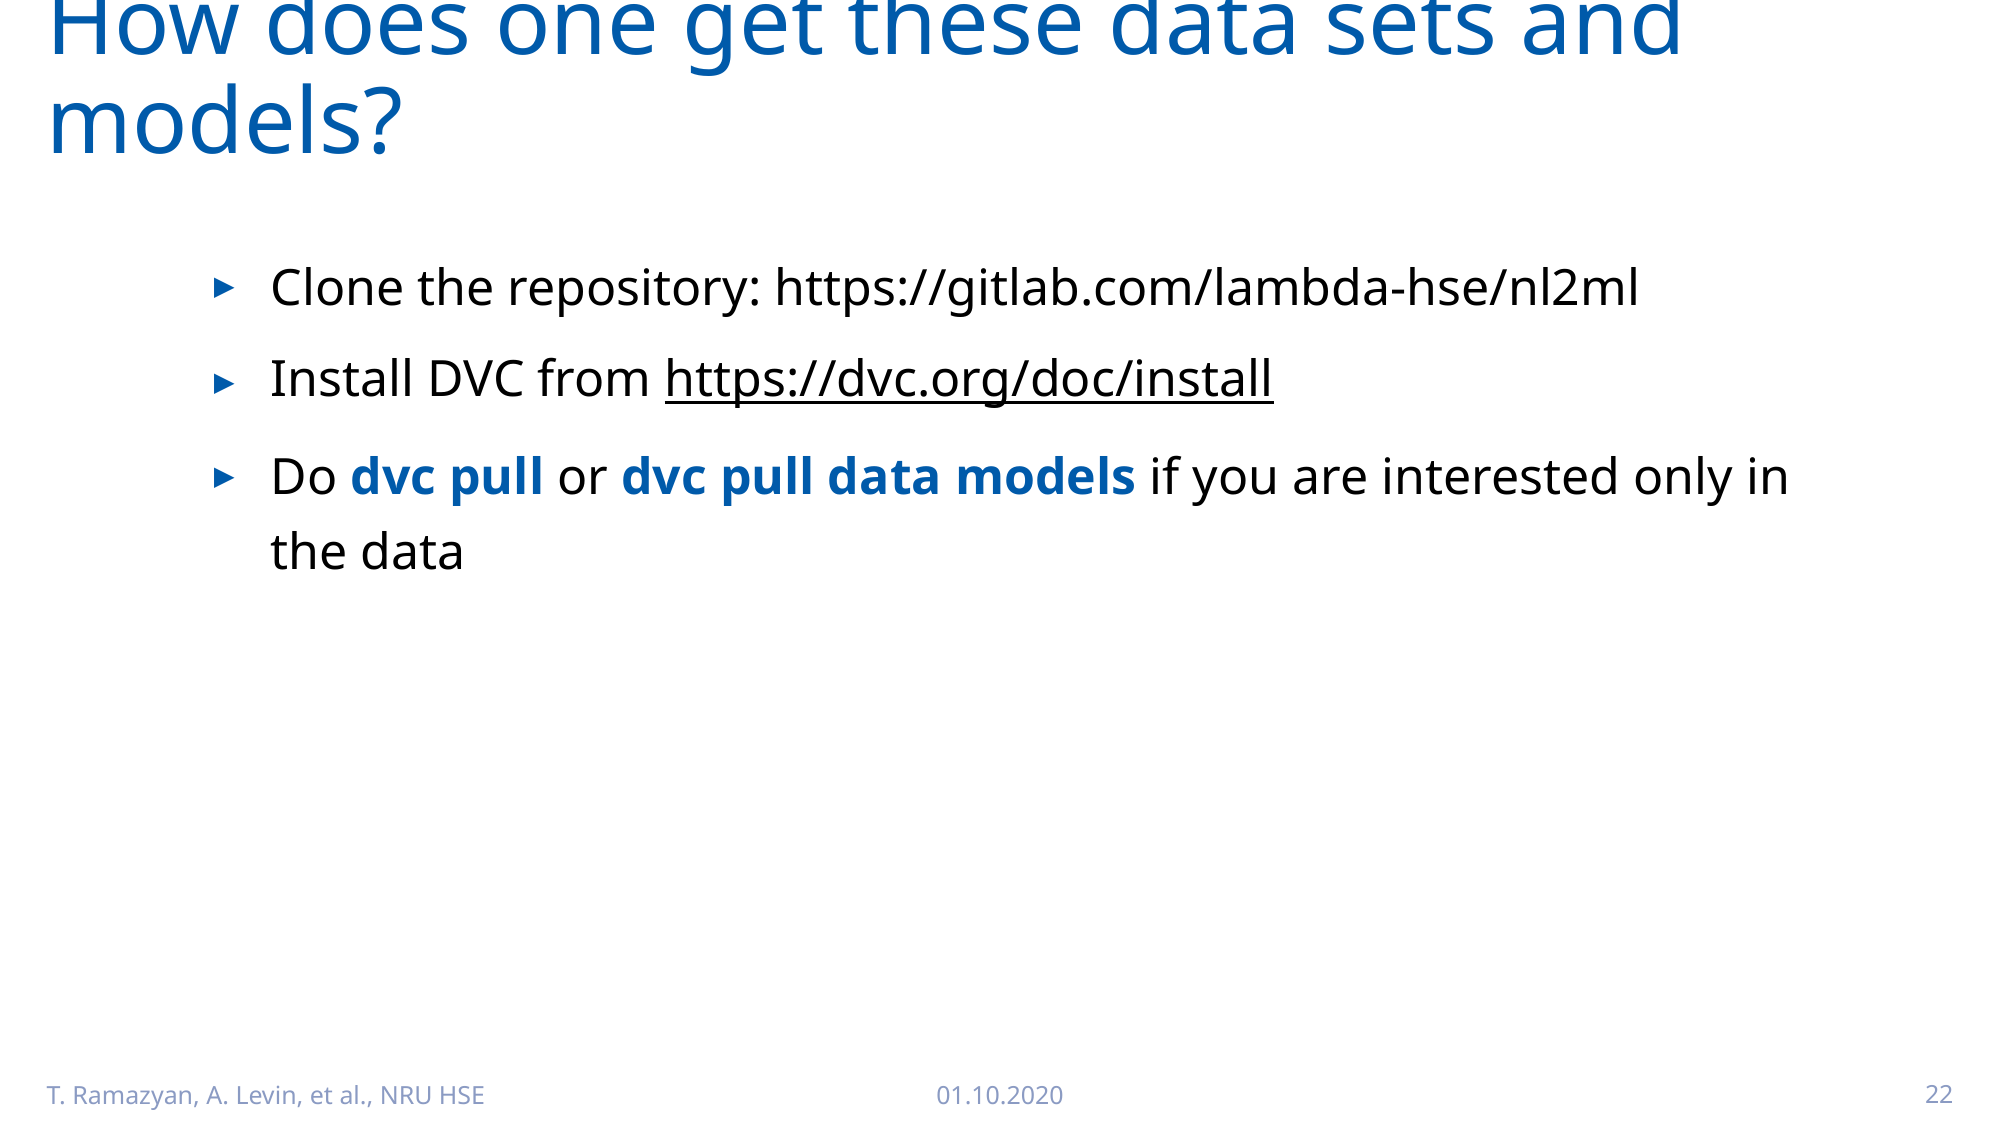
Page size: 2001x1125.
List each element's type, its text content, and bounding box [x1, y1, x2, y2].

list Clone the repository: https://gitlab.com/lambda-hse/nl2ml Install DVC from https://dvc.org/doc/install Do dvc pull or dvc pull data models if you are interested only in the data [137, 232, 1863, 1014]
title How does one get these data sets and models? [31, 11, 1969, 138]
footer T. Ramazyan, A. Levin, et al., NRU HSE [31, 1065, 650, 1125]
slide_number 22 [1518, 1065, 1969, 1125]
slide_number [856, 1065, 1144, 1125]
